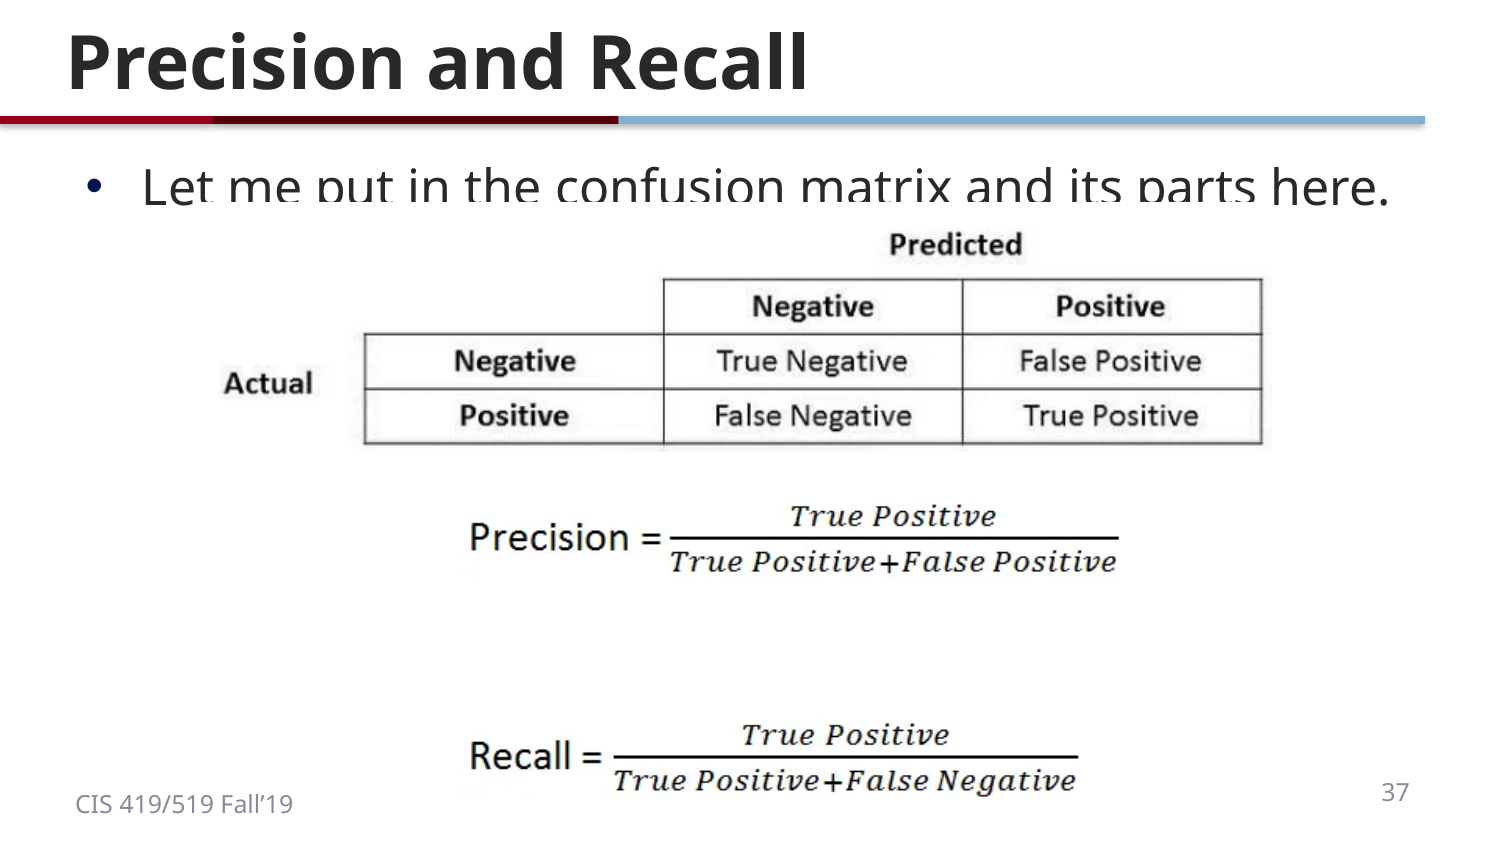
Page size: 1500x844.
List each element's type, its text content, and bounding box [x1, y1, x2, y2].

title Precision and Recall [50, 2, 1401, 117]
picture [194, 202, 1272, 452]
slide_number 37 [1144, 770, 1425, 816]
list Let me put in the confusion matrix and its parts here. [70, 148, 1421, 754]
picture [359, 467, 1141, 815]
